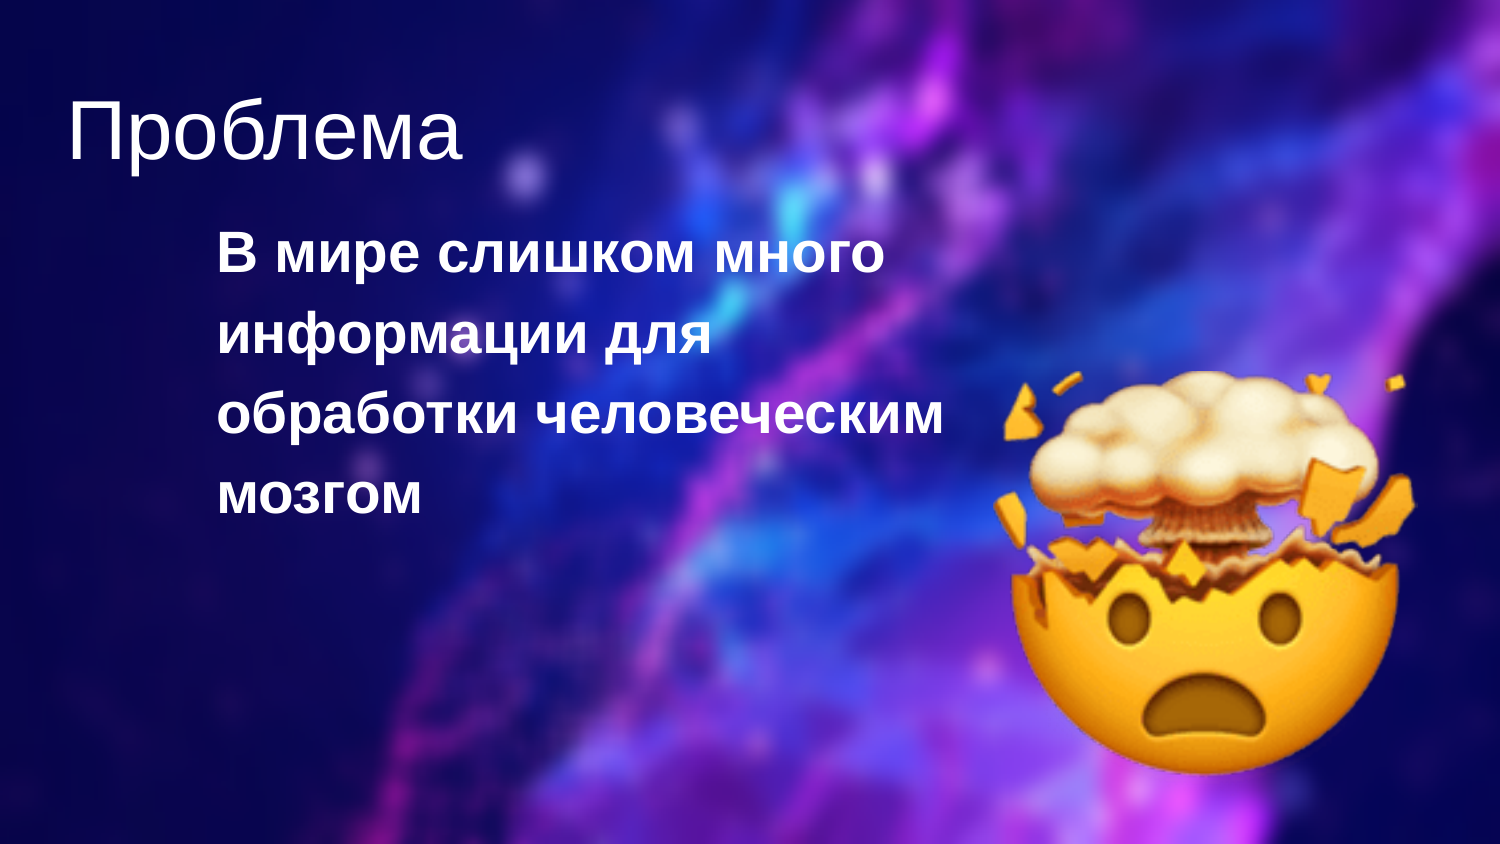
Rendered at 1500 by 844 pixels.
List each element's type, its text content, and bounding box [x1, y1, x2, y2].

title Проблема [51, 60, 1449, 167]
list В мире слишком много информации для обработки человеческим мозгом [51, 189, 1038, 750]
picture [0, 0, 1500, 844]
